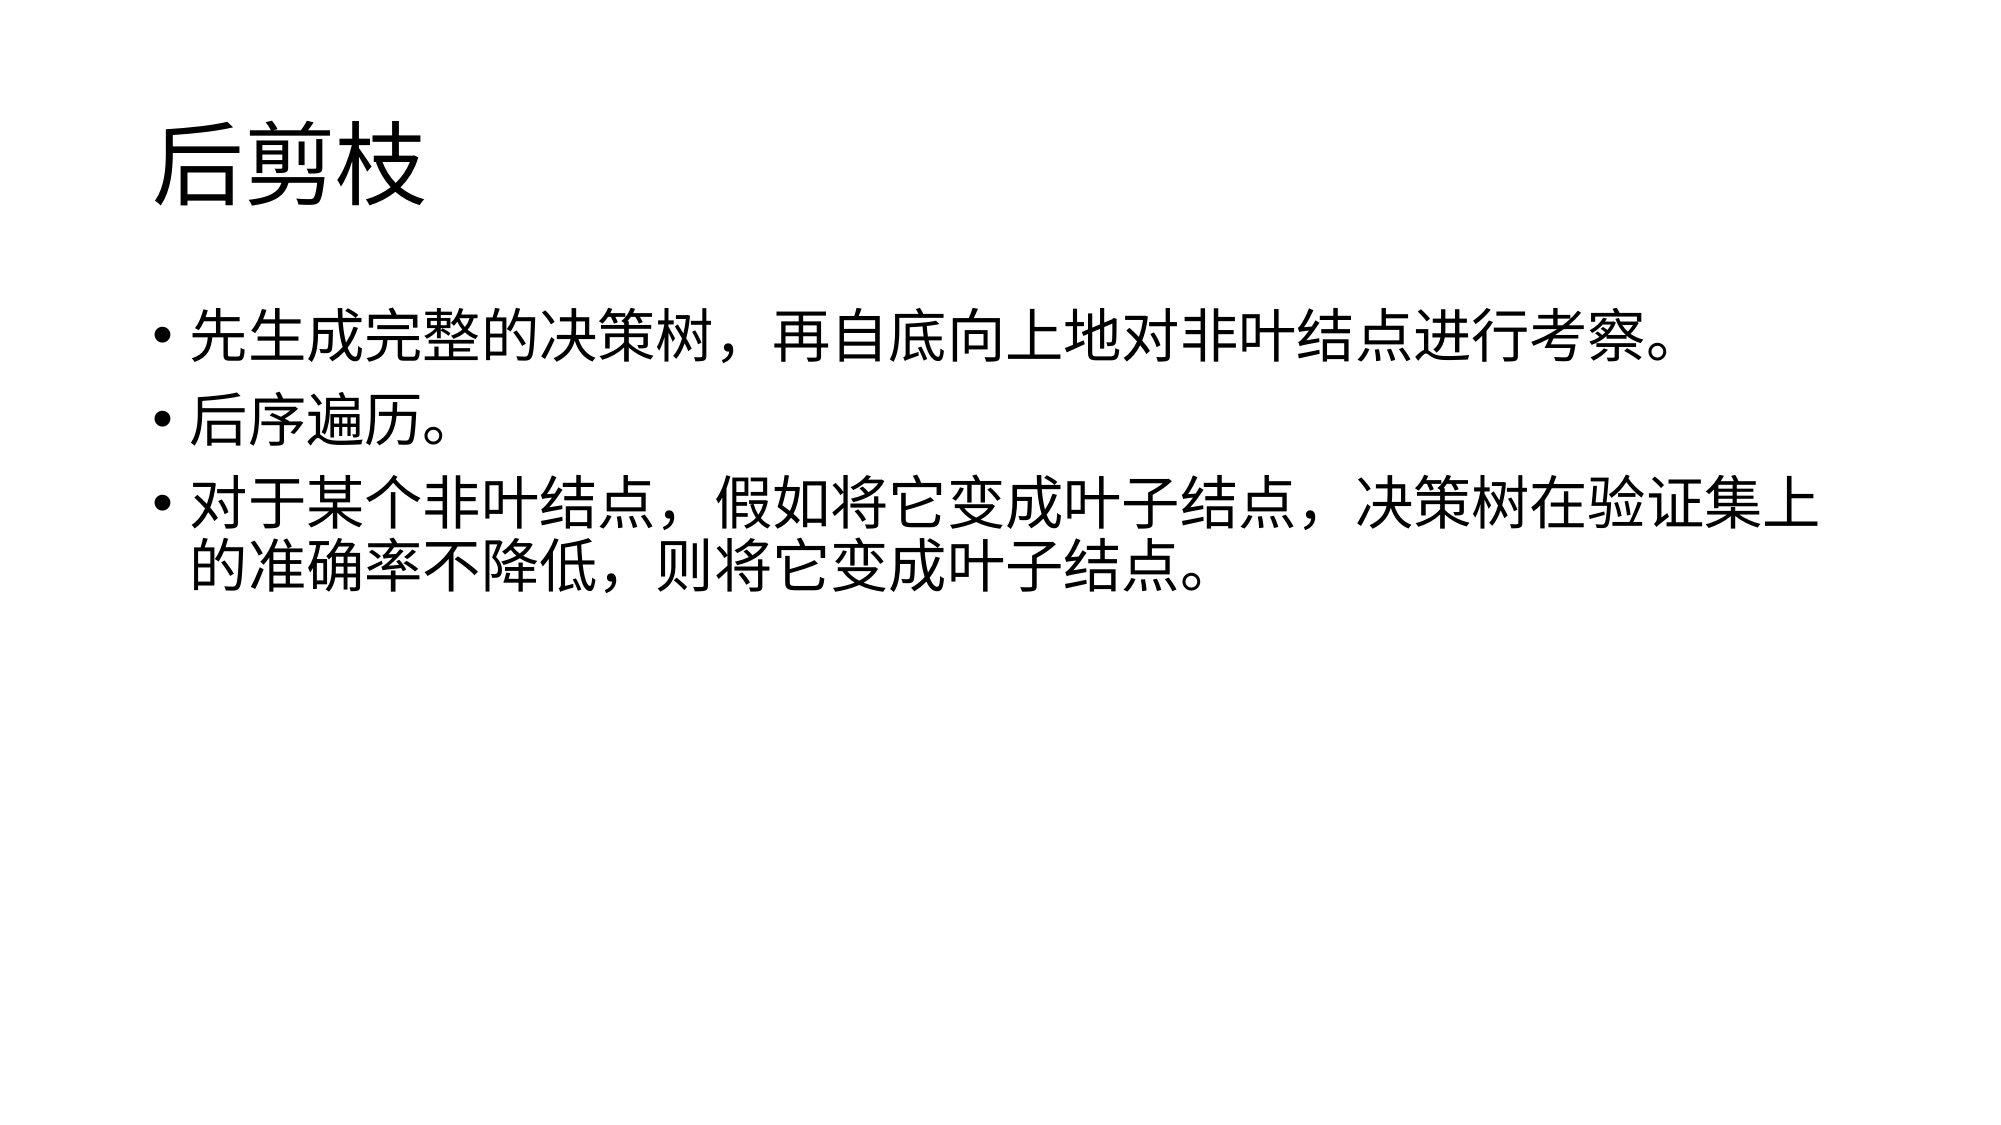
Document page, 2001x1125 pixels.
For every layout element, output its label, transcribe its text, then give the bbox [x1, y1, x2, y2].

list 先生成完整的决策树，再自底向上地对非叶结点进行考察。 后序遍历。 对于某个非叶结点，假如将它变成叶子结点，决策树在验证集上的准确率不降低，则将它变成叶子结点。 [137, 299, 1863, 1014]
title 后剪枝 [137, 59, 1863, 278]
